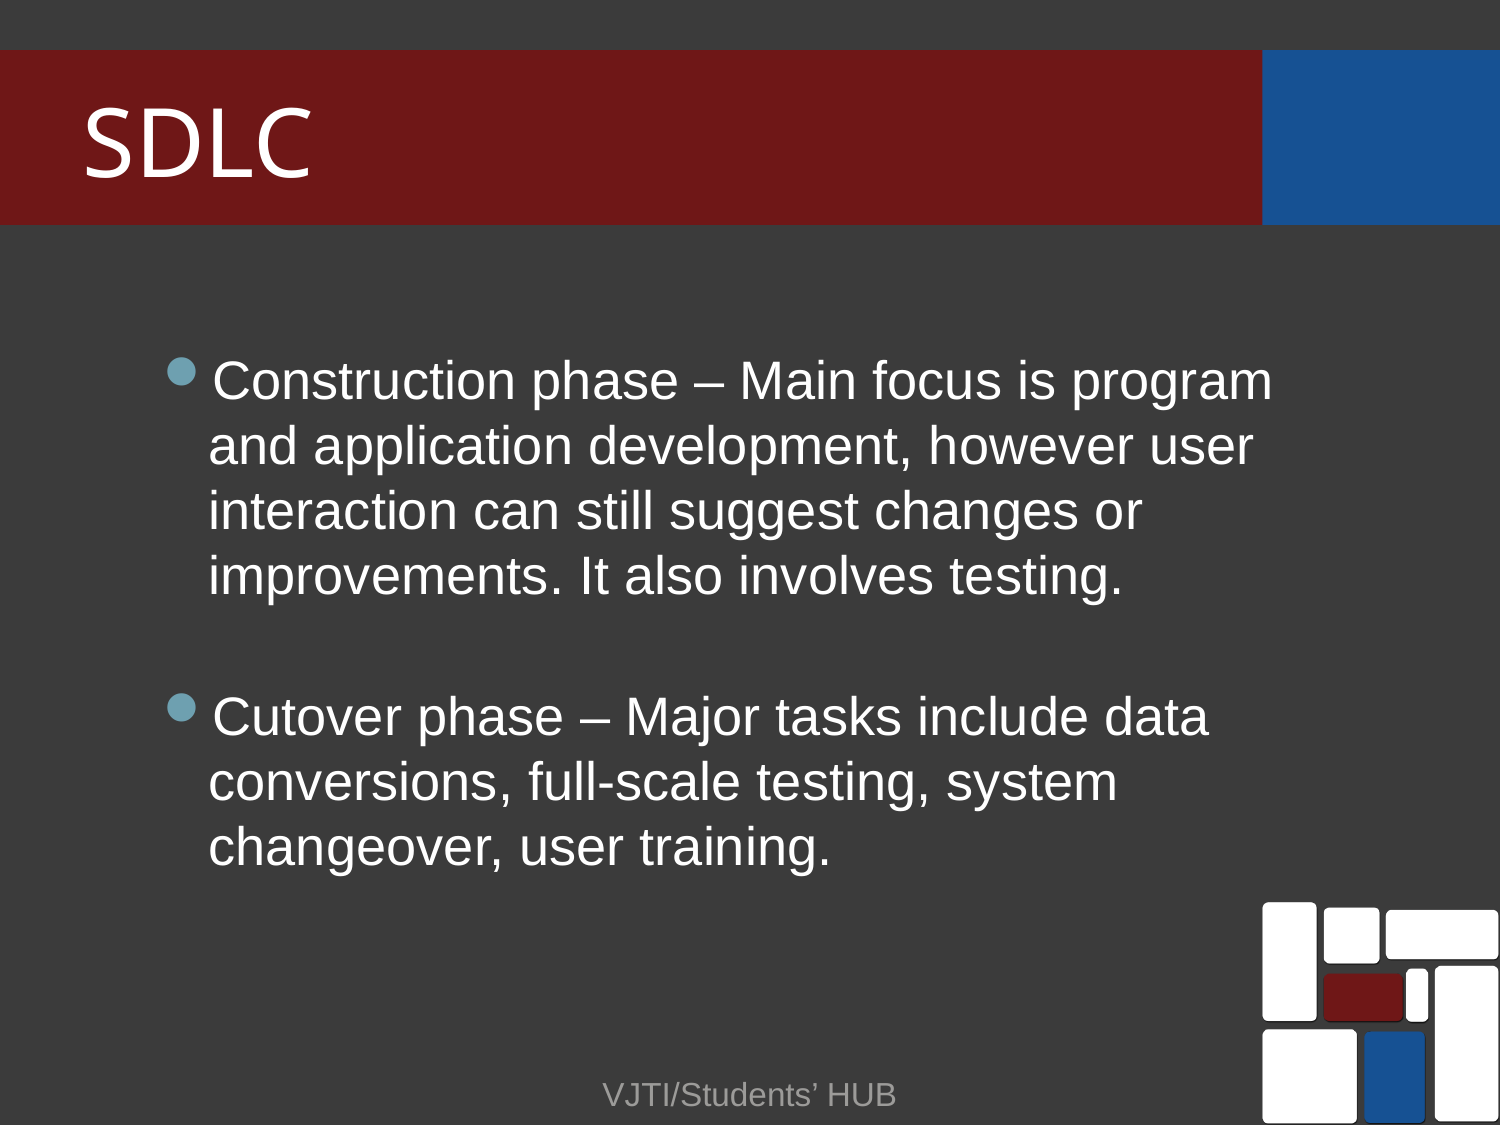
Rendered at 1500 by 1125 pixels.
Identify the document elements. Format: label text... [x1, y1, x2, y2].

footer VJTI/Students’ HUB [512, 1053, 988, 1114]
title SDLC [75, 45, 1300, 233]
list Construction phase – Main focus is program and application development, however user interaction can still suggest changes or improvements. It also involves testing. Cutover phase – Major tasks include data conversions, full-scale testing, system changeover, user training. [75, 262, 1300, 1005]
picture [1262, 902, 1500, 1125]
